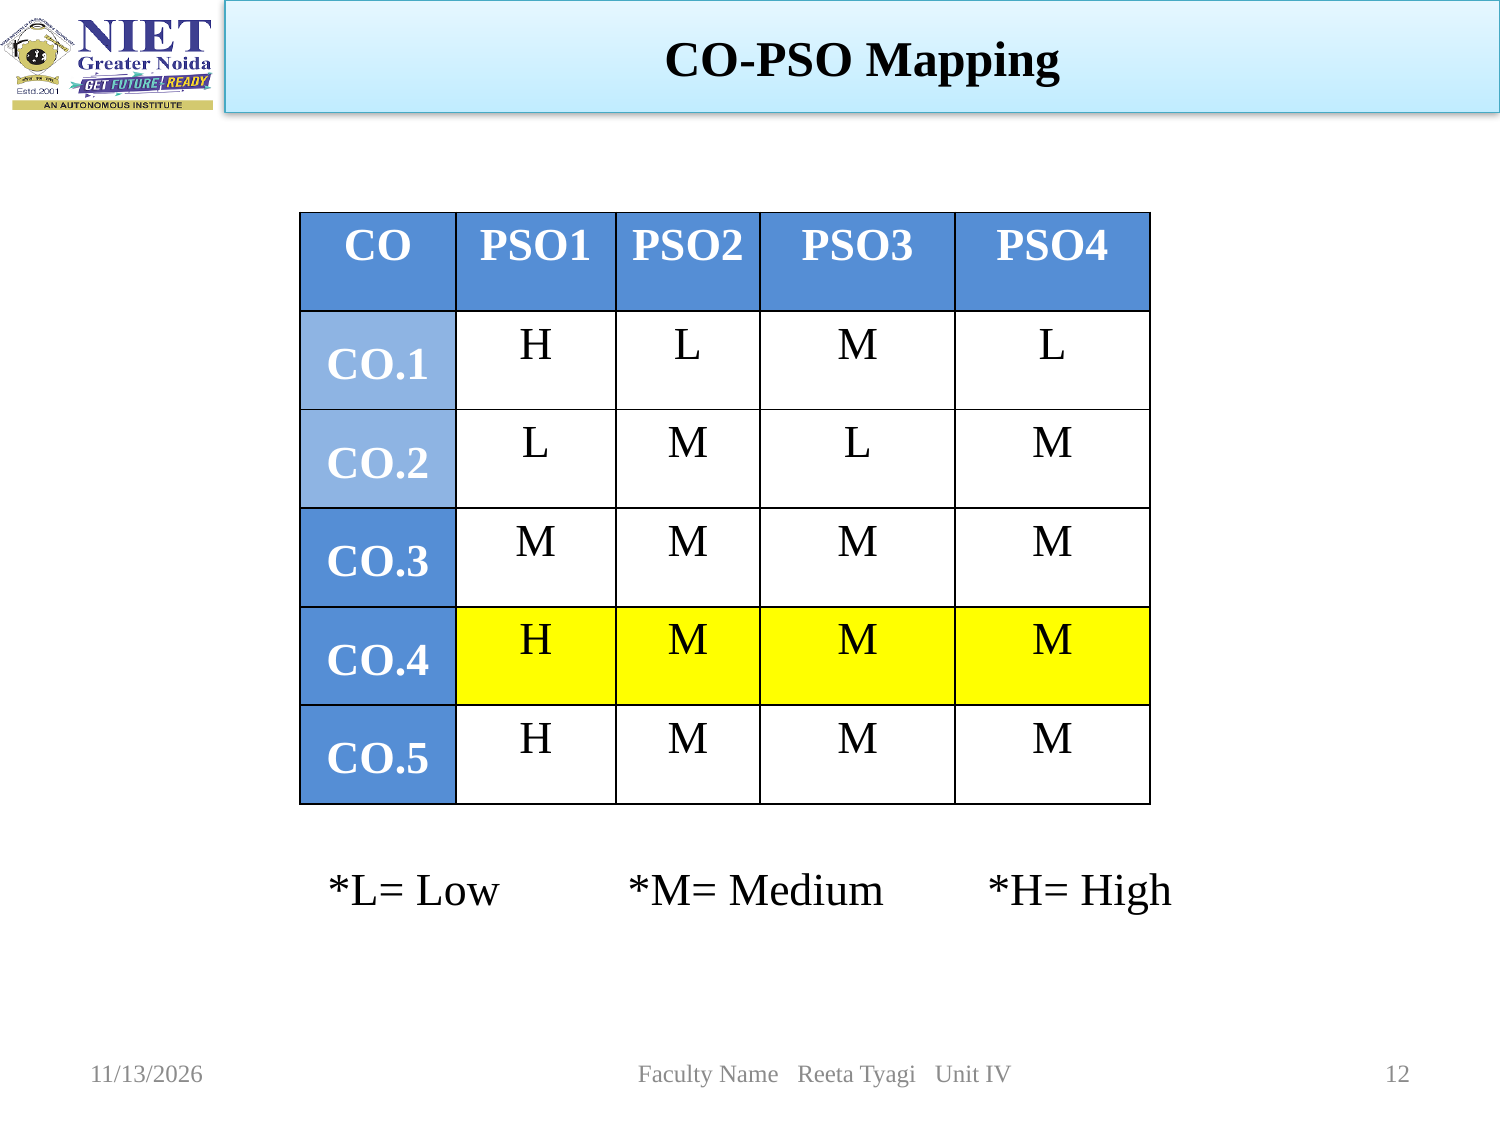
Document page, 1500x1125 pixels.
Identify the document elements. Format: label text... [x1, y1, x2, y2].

table_cell CO.2 [301, 410, 455, 507]
table_cell L [761, 410, 954, 507]
table_cell H [457, 608, 615, 704]
table_header PSO2 [617, 213, 759, 310]
table_cell M [457, 509, 615, 606]
table_header PSO4 [956, 213, 1149, 310]
table_cell CO.1 [301, 312, 455, 409]
table_cell M [617, 509, 759, 606]
table_cell M [761, 706, 954, 803]
table_cell H [457, 312, 615, 409]
table_header CO [301, 213, 455, 310]
table_cell M [761, 312, 954, 409]
table_cell M [617, 608, 759, 704]
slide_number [75, 1042, 412, 1103]
table_cell H [457, 706, 615, 803]
table_cell CO.4 [301, 608, 455, 704]
table_cell M [956, 608, 1149, 704]
table_cell CO.3 [301, 509, 455, 606]
text_box CO-PSO Mapping [224, 0, 1500, 113]
slide_number 12 [1074, 1042, 1425, 1103]
table_header PSO1 [457, 213, 615, 310]
table_cell CO.5 [301, 706, 455, 803]
table_cell M [617, 706, 759, 803]
table_header PSO3 [761, 213, 954, 310]
table_cell M [617, 410, 759, 507]
list *L= Low *M= Medium *H= High [75, 275, 1425, 1018]
table_cell M [956, 410, 1149, 507]
footer Faculty Name Reeta Tyagi Unit IV [412, 1042, 1074, 1103]
table_cell L [617, 312, 759, 409]
table_cell M [761, 608, 954, 704]
table_cell M [956, 706, 1149, 803]
table_cell L [457, 410, 615, 507]
table_cell M [761, 509, 954, 606]
picture [0, 18, 213, 110]
table_cell L [956, 312, 1149, 409]
table_cell M [956, 509, 1149, 606]
